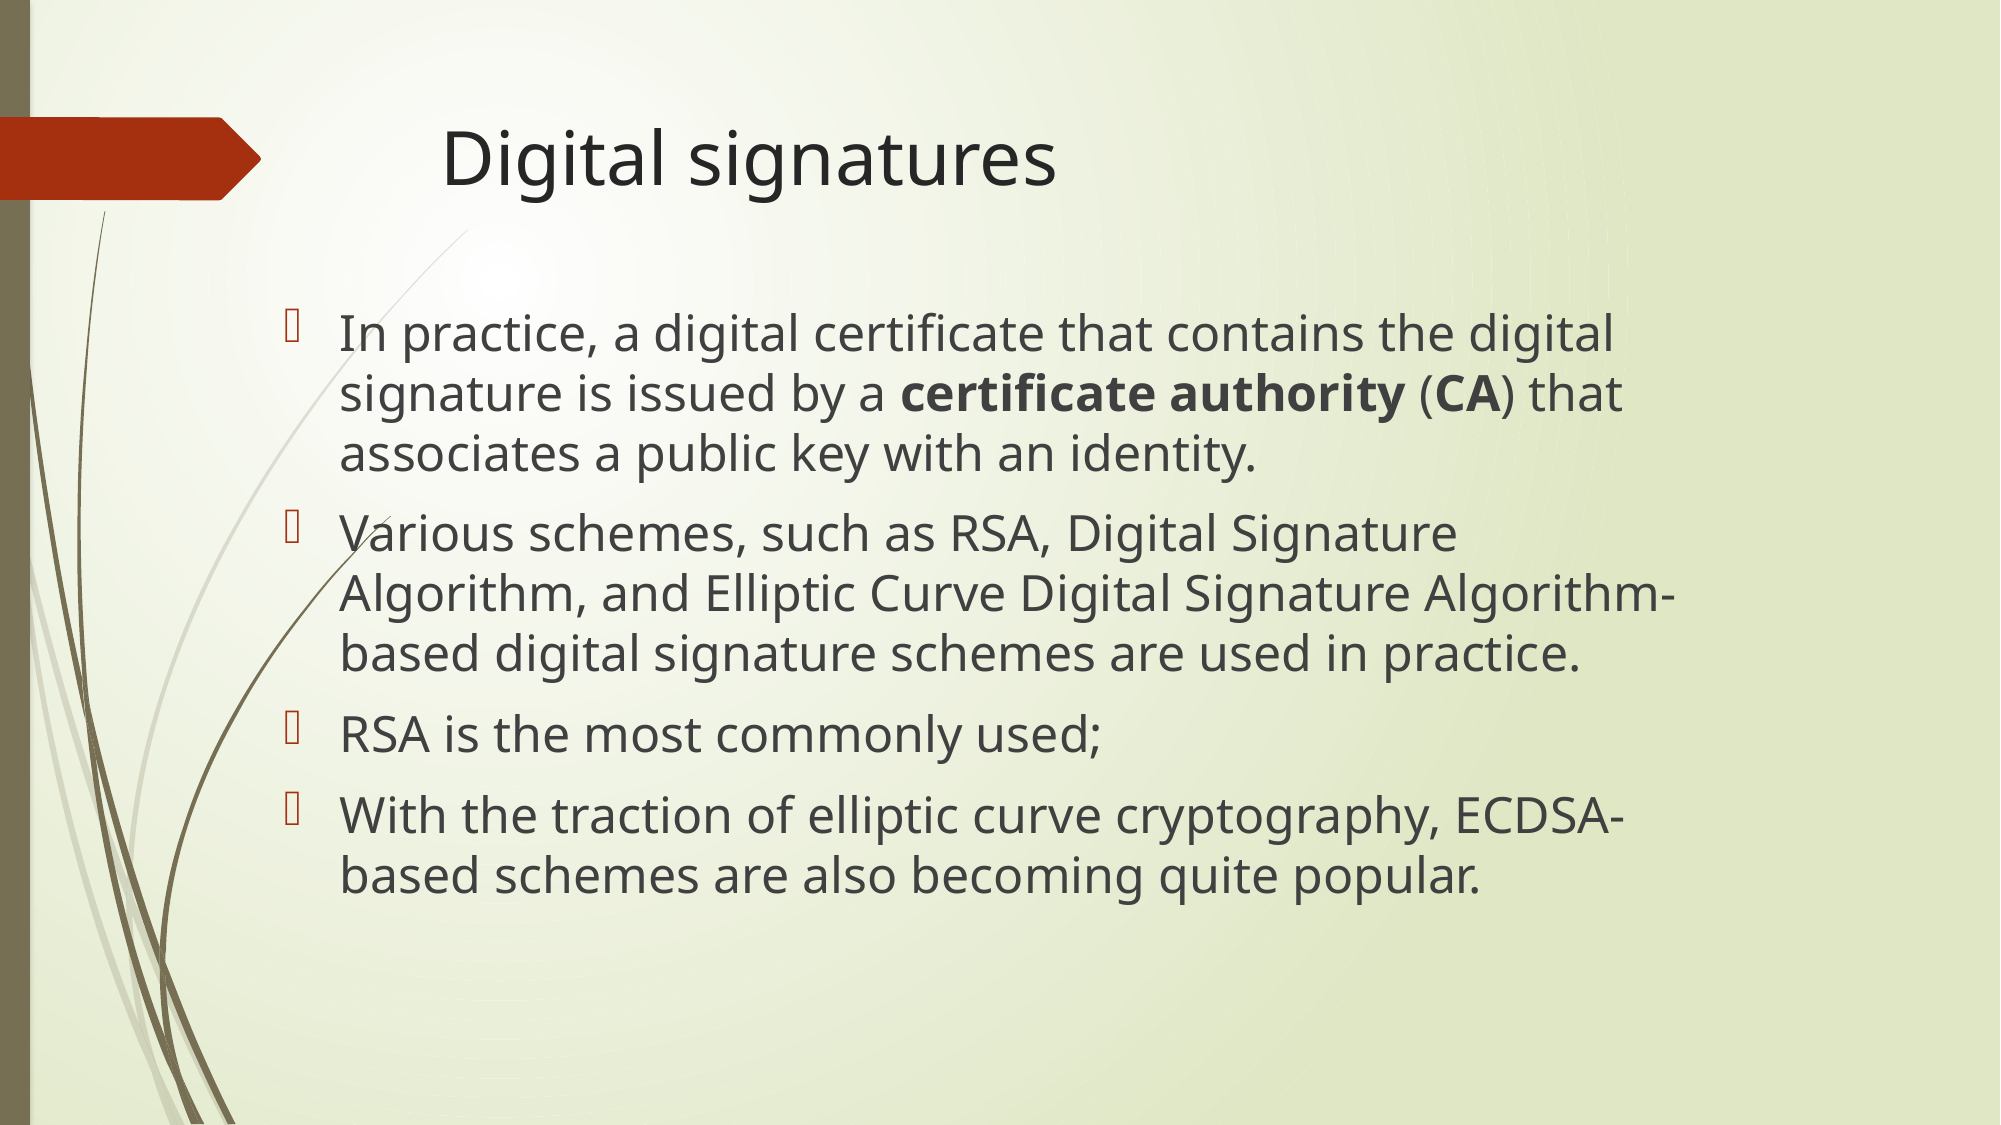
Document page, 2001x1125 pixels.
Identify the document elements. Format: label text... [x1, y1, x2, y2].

title Digital signatures [425, 102, 1888, 313]
list In practice, a digital certificate that contains the digital signature is issued by a certificate authority (CA) that associates a public key with an identity. Various schemes, such as RSA, Digital Signature Algorithm, and Elliptic Curve Digital Signature Algorithm-based digital signature schemes are used in practice. RSA is the most commonly used; With the traction of elliptic curve cryptography, ECDSA-based schemes are also becoming quite popular. [268, 293, 1732, 914]
